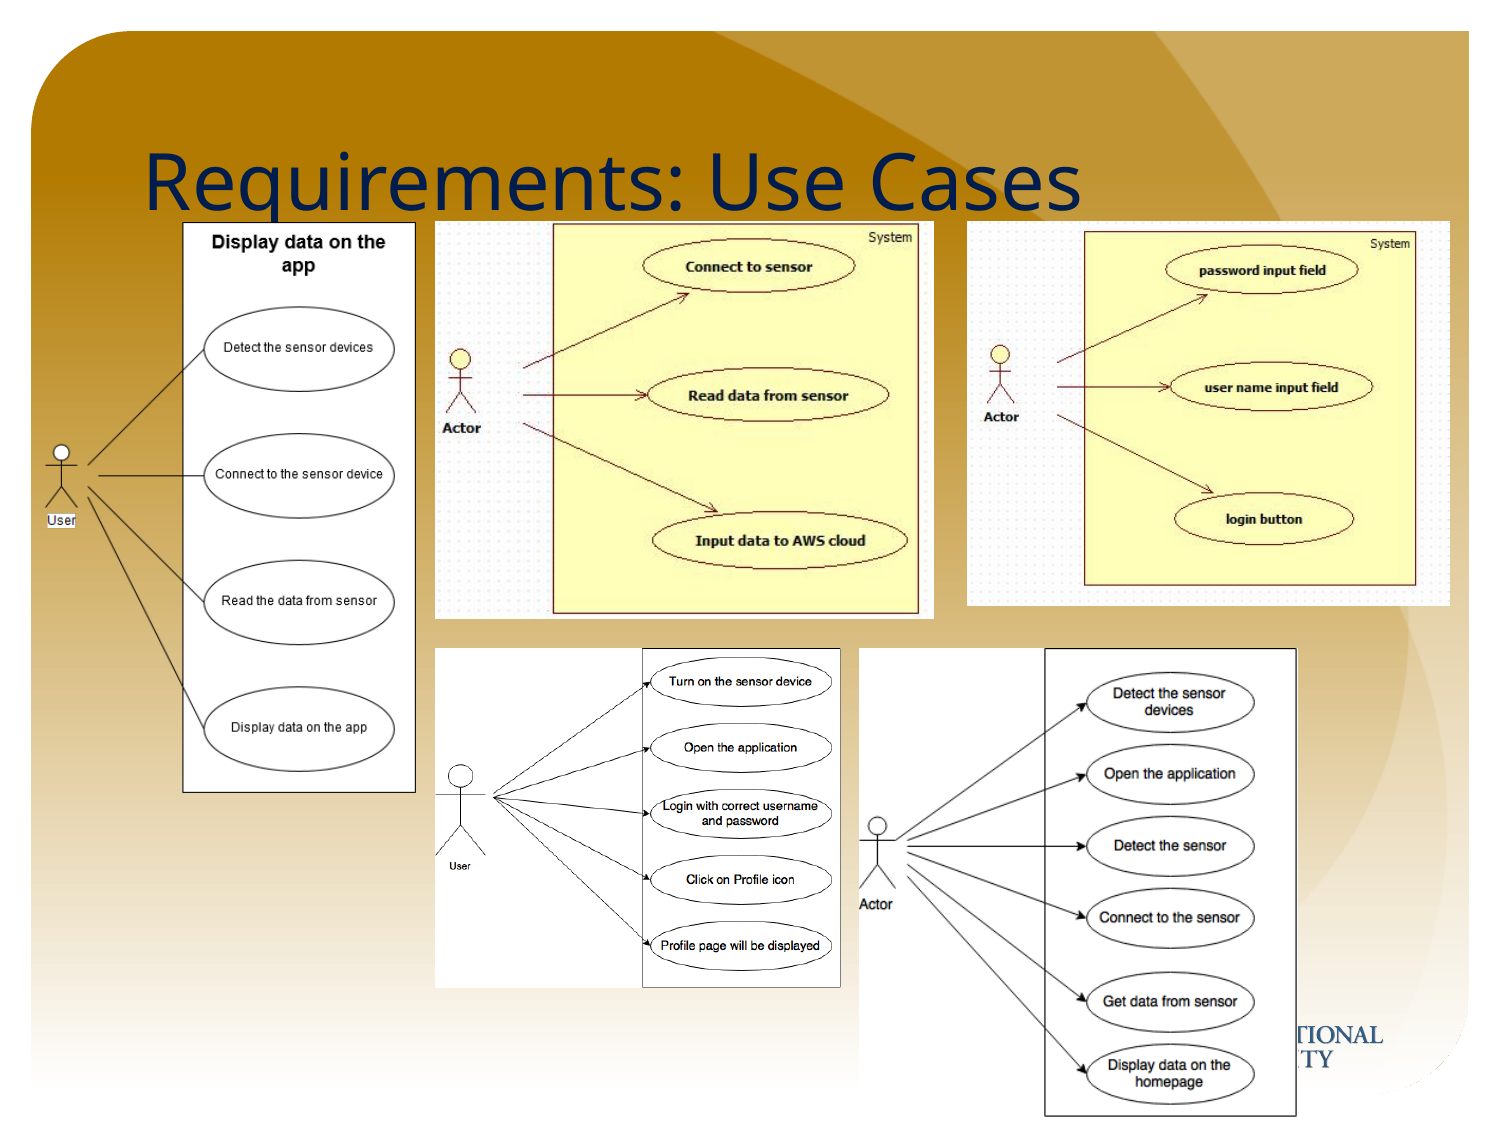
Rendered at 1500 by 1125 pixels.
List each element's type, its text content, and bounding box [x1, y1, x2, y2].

picture [24, 30, 1473, 1118]
title Requirements: Use Cases [127, 62, 1372, 234]
